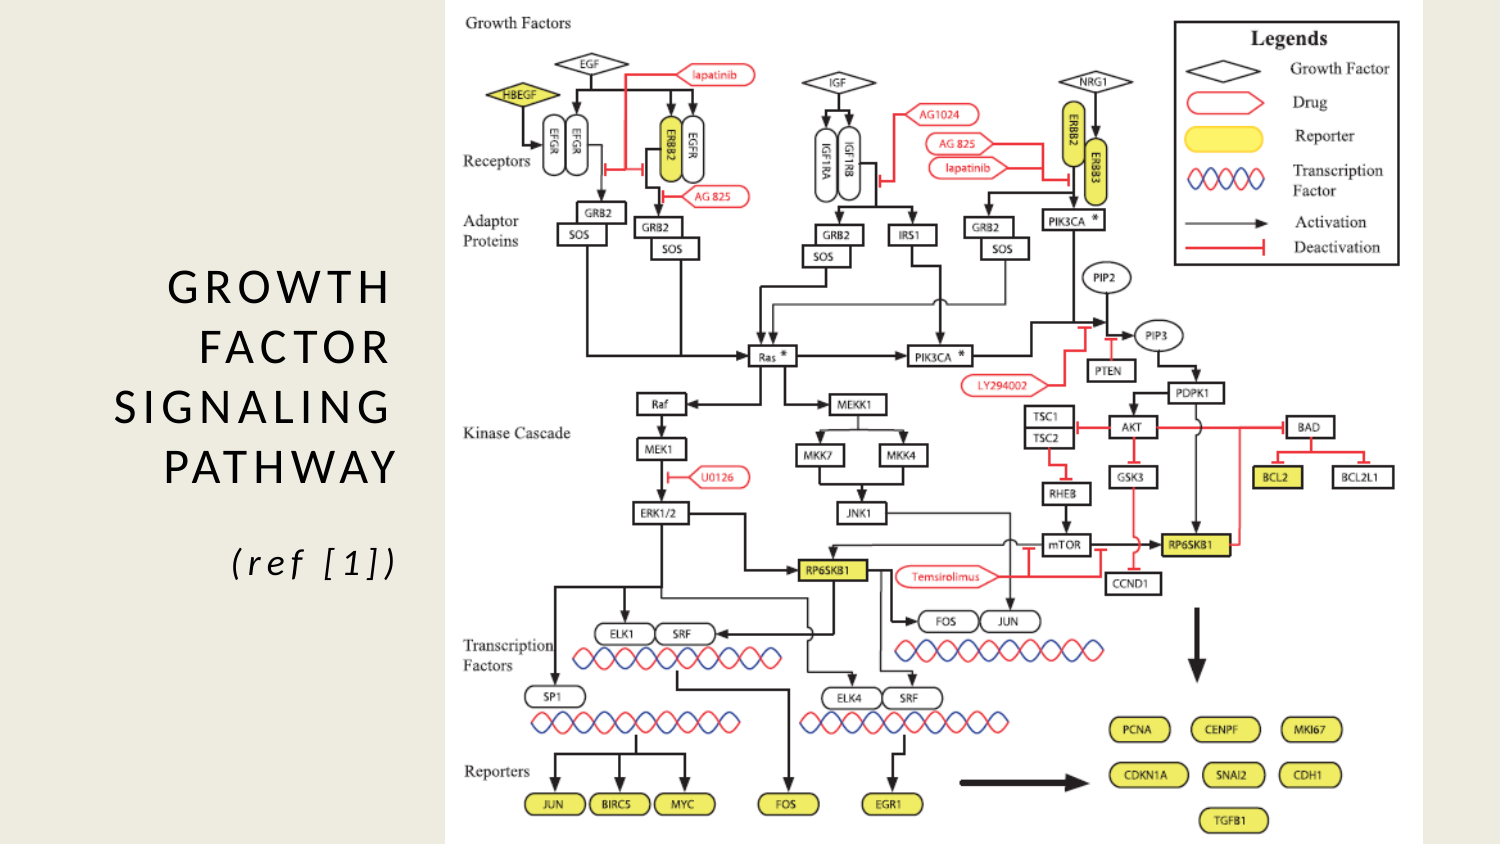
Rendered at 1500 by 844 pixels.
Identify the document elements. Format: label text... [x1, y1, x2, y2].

picture [445, 0, 1423, 844]
text_box GROWTH FACTOR SIGNALING PATHWAY (ref [1]) [81, 246, 411, 591]
